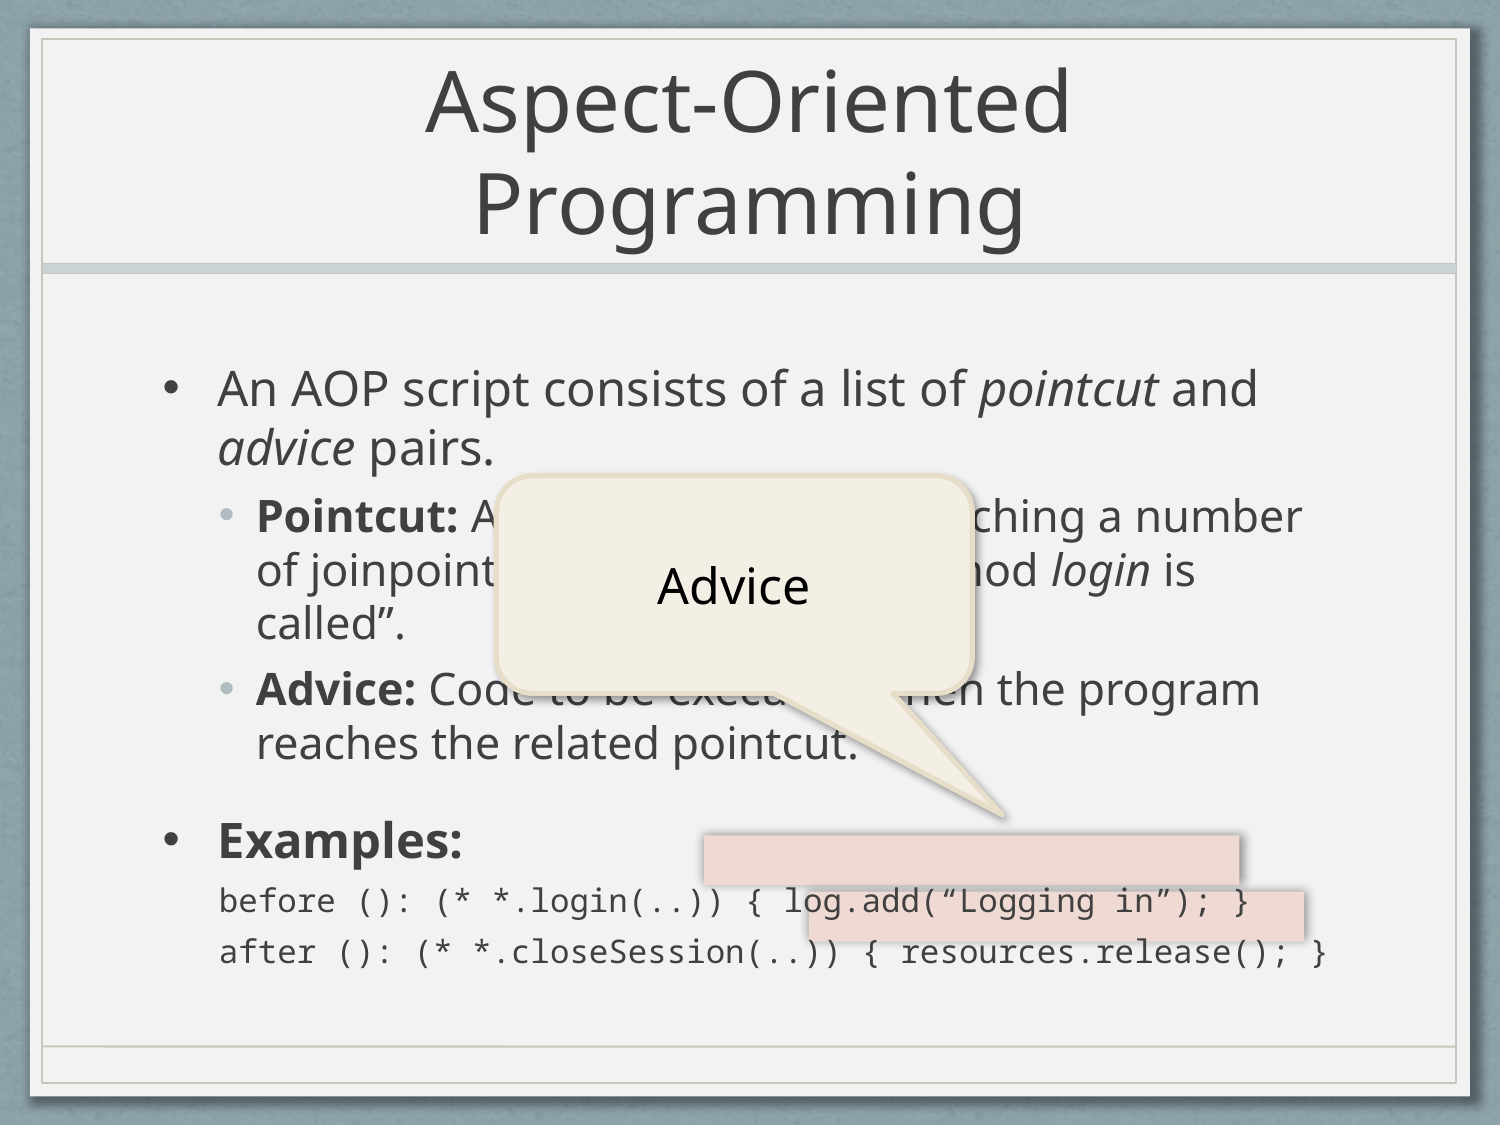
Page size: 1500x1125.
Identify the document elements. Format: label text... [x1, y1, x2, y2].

title Aspect-Oriented Programming [147, 40, 1353, 260]
list An AOP script consists of a list of pointcut and advice pairs. Pointcut: A rules (potentially) matching a number of joinpoints e.g. “just before method login is called”. Advice: Code to be executed when the program reaches the related pointcut. Examples: before (): (* *.login(..)) { log.add(“Logging in”); } after (): (* *.closeSession(..)) { resources.release(); } [147, 350, 1353, 995]
text_box Advice [493, 473, 1005, 818]
